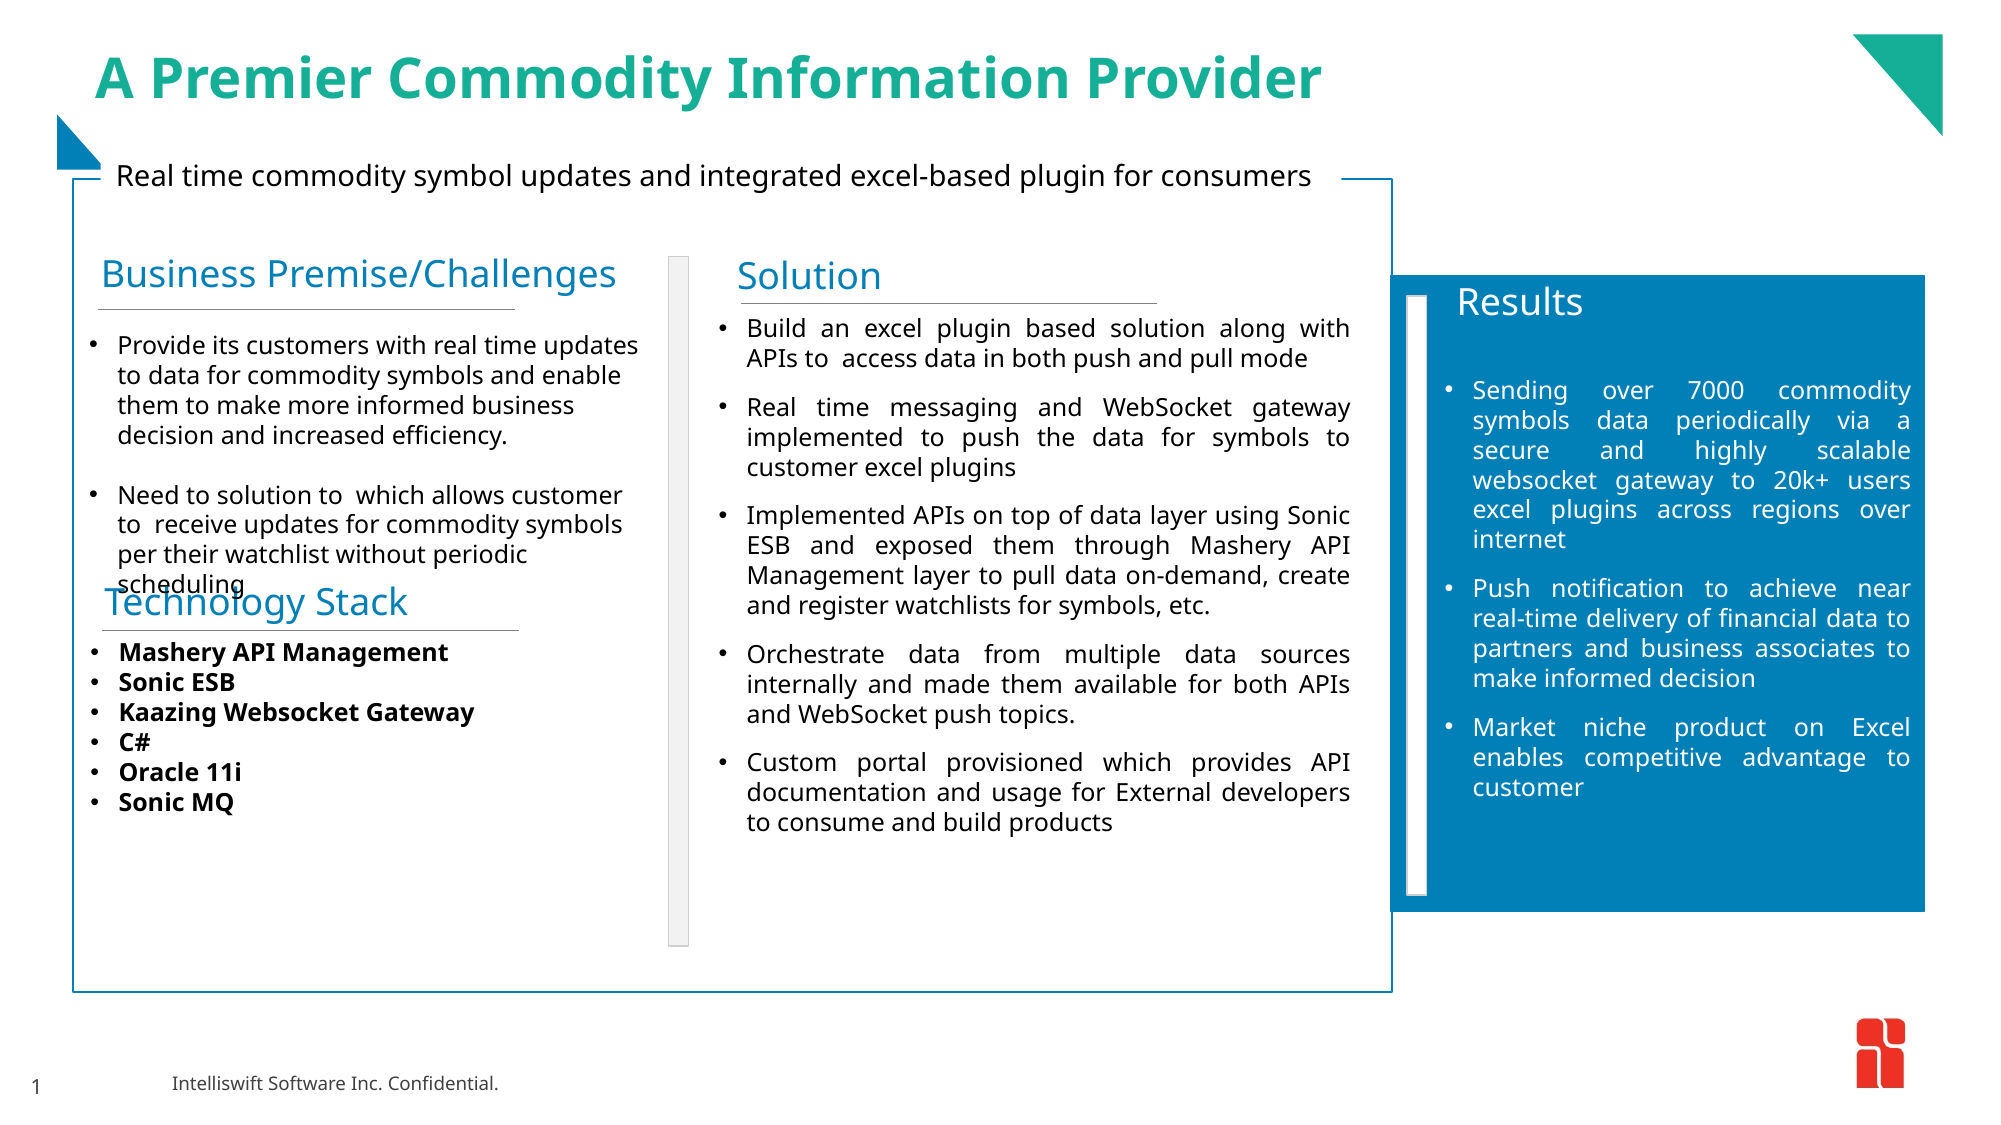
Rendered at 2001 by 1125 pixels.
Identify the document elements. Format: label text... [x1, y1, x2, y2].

text_box Real time commodity symbol updates and integrated excel-based plugin for consumers [100, 149, 1342, 200]
text_box [668, 256, 689, 946]
text_box Build an excel plugin based solution along with APIs to access data in both push and pull mode Real time messaging and WebSocket gateway implemented to push the data for symbols to customer excel plugins Implemented APIs on top of data layer using Sonic ESB and exposed them through Mashery API Management layer to pull data on-demand, create and register watchlists for symbols, etc. Orchestrate data from multiple data sources internally and made them available for both APIs and WebSocket push topics. Custom portal provisioned which provides API documentation and usage for External developers to consume and build products [703, 297, 1367, 852]
text_box [1406, 296, 1427, 895]
text_box Business Premise/Challenges [100, 249, 648, 296]
text_box Results [1456, 278, 2000, 324]
title A Premier Commodity Information Provider [95, 50, 1898, 112]
text_box Solution [737, 251, 1284, 297]
text_box [73, 178, 1393, 992]
text_box Provide its customers with real time updates to data for commodity symbols and enable them to make more informed business decision and increased efficiency. Need to solution to which allows customer to receive updates for commodity symbols per their watchlist without periodic scheduling [74, 314, 665, 644]
text_box [1393, 276, 1925, 911]
text_box Sending over 7000 commodity symbols data periodically via a secure and highly scalable websocket gateway to 20k+ users excel plugins across regions over internet Push notification to achieve near real-time delivery of financial data to partners and business associates to make informed decision Market niche product on Excel enables competitive advantage to customer [1429, 359, 1927, 817]
picture [1845, 1007, 1915, 1096]
text_box Mashery API Management Sonic ESB Kaazing Websocket Gateway C# Oracle 11i Sonic MQ [75, 644, 654, 832]
